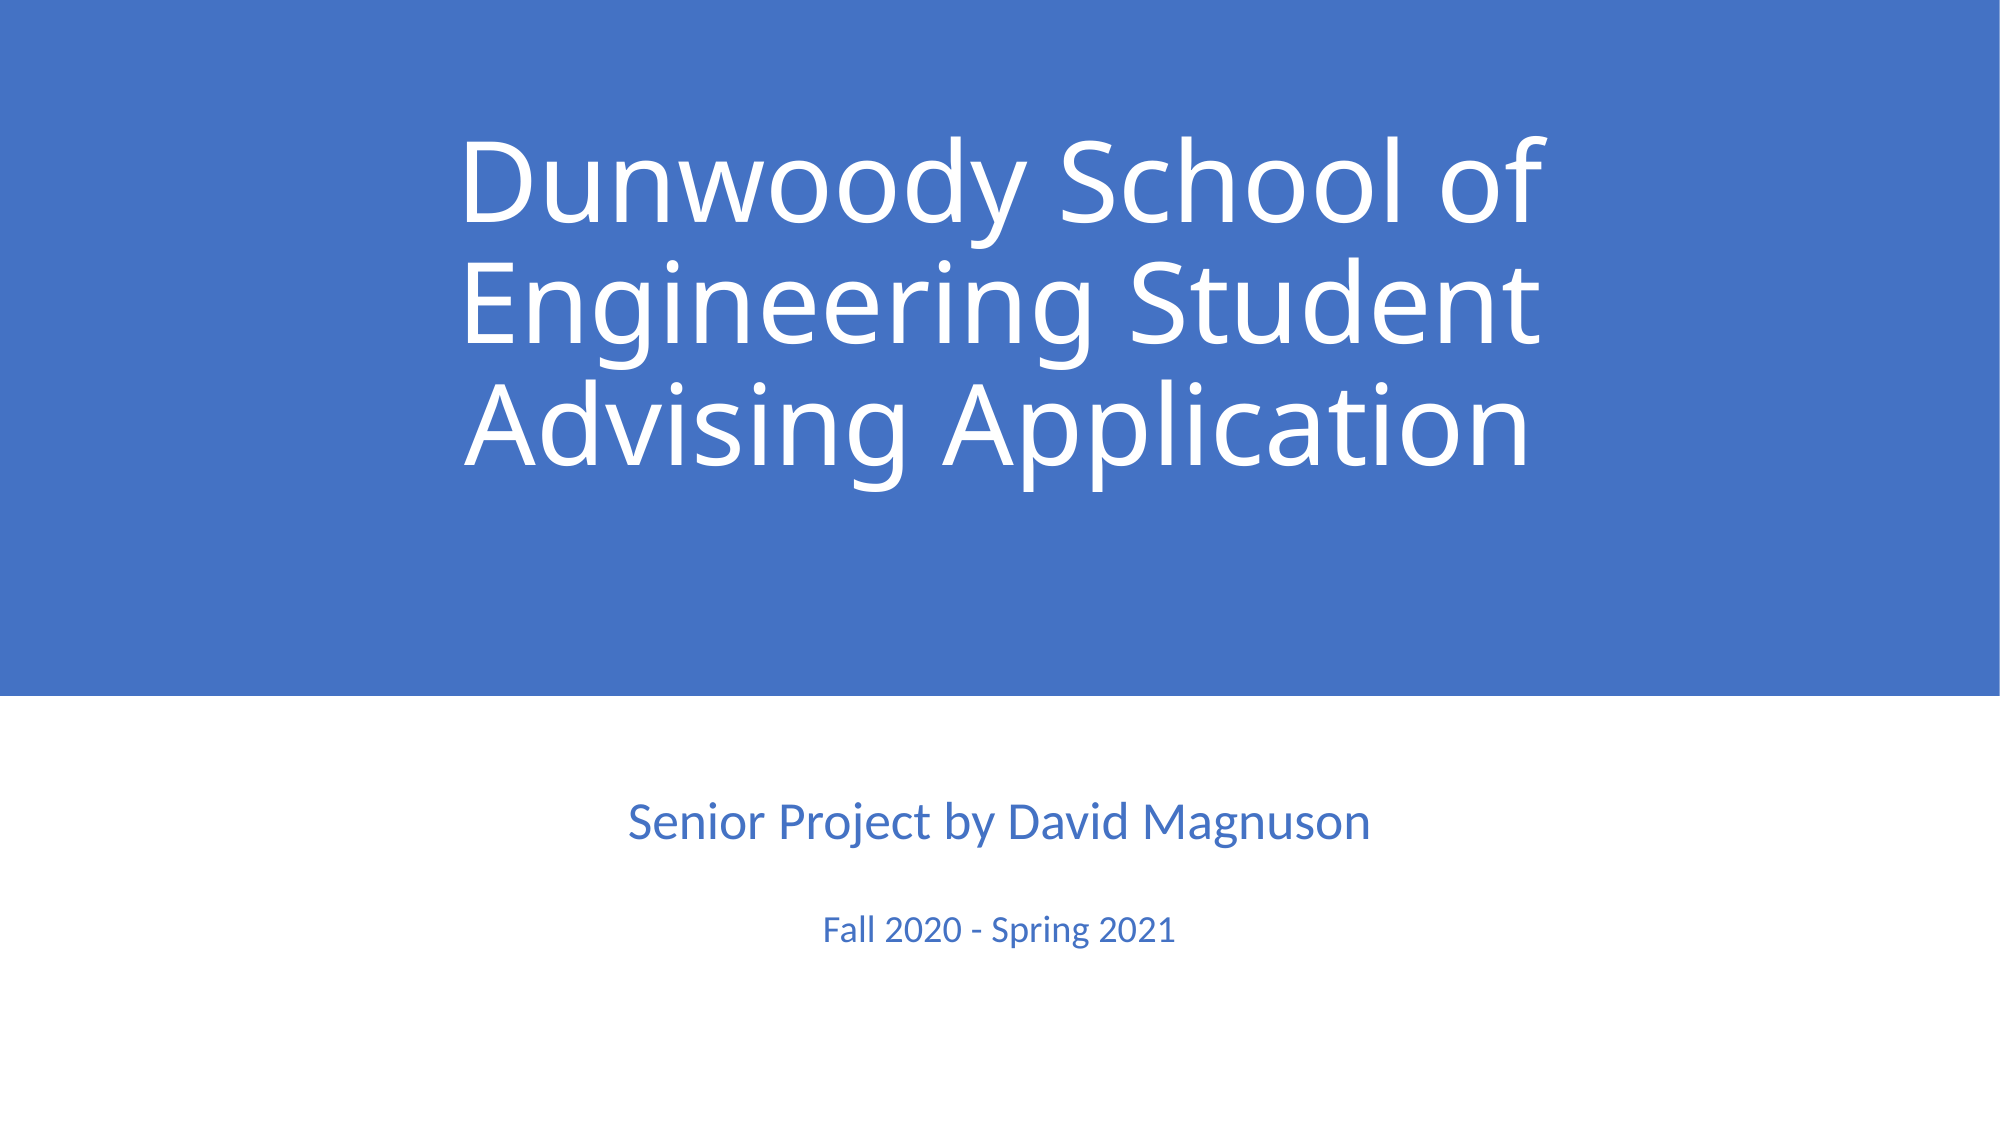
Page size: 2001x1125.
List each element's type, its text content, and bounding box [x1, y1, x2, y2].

subtitle Senior Project by David Magnuson Fall 2020 - Spring 2021 [266, 785, 1733, 960]
text_box [0, 0, 2000, 697]
title Dunwoody School of Engineering Student Advising Application [212, 116, 1788, 498]
